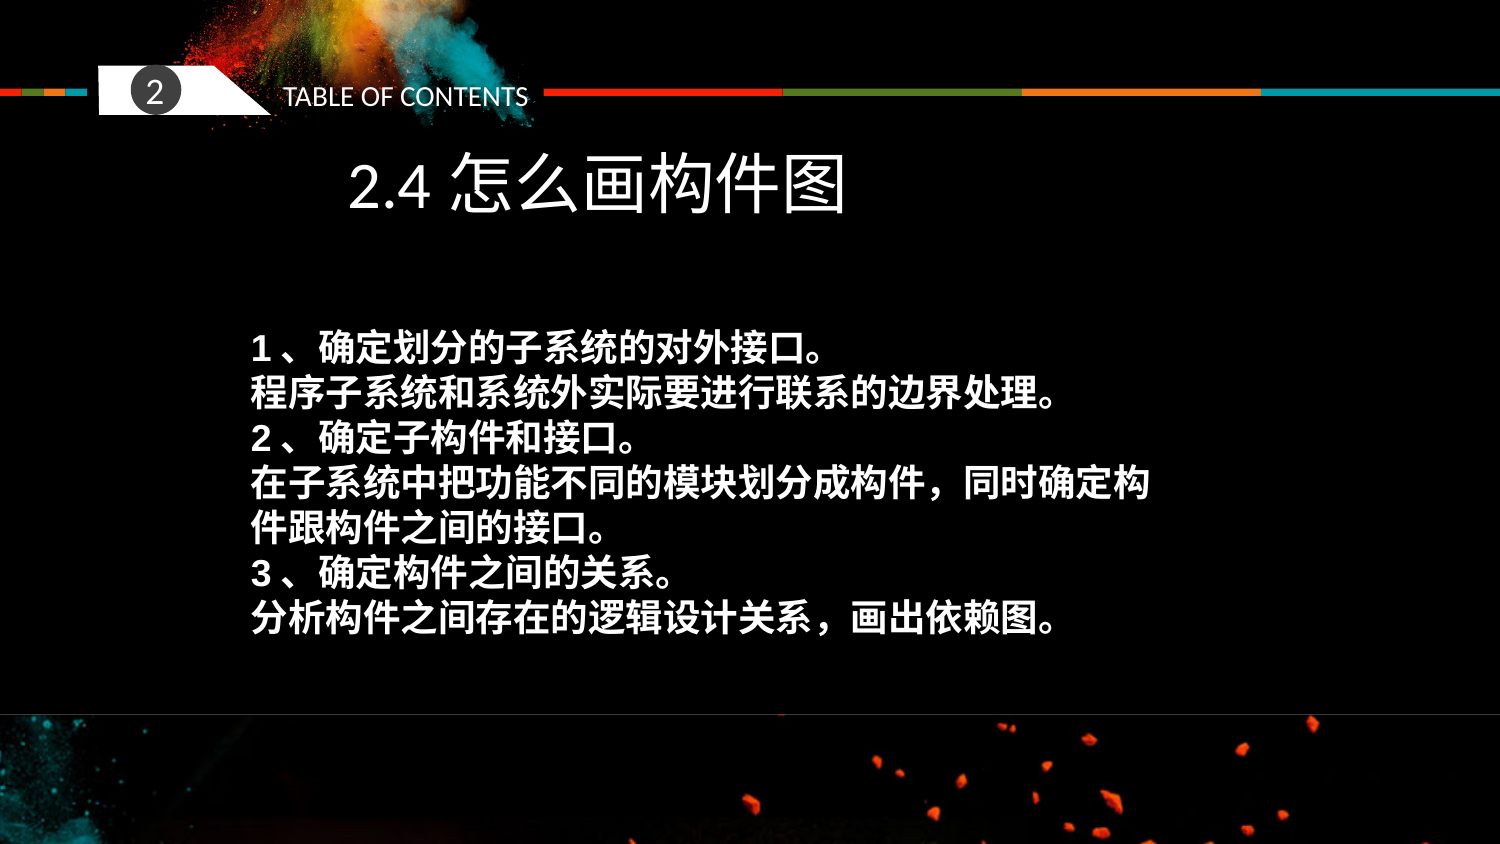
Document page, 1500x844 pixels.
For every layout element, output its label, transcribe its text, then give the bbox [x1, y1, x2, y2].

picture [0, 713, 1500, 844]
text_box 1、确定划分的子系统的对外接口。 程序子系统和系统外实际要进行联系的边界处理。 2、确定子构件和接口。 在子系统中把功能不同的模块划分成构件，同时确定构件跟构件之间的接口。 3、确定构件之间的关系。 分析构件之间存在的逻辑设计关系，画出依赖图。 [236, 316, 1168, 647]
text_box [0, 0, 1500, 203]
text_box 2.4怎么画构件图 [332, 203, 1188, 229]
